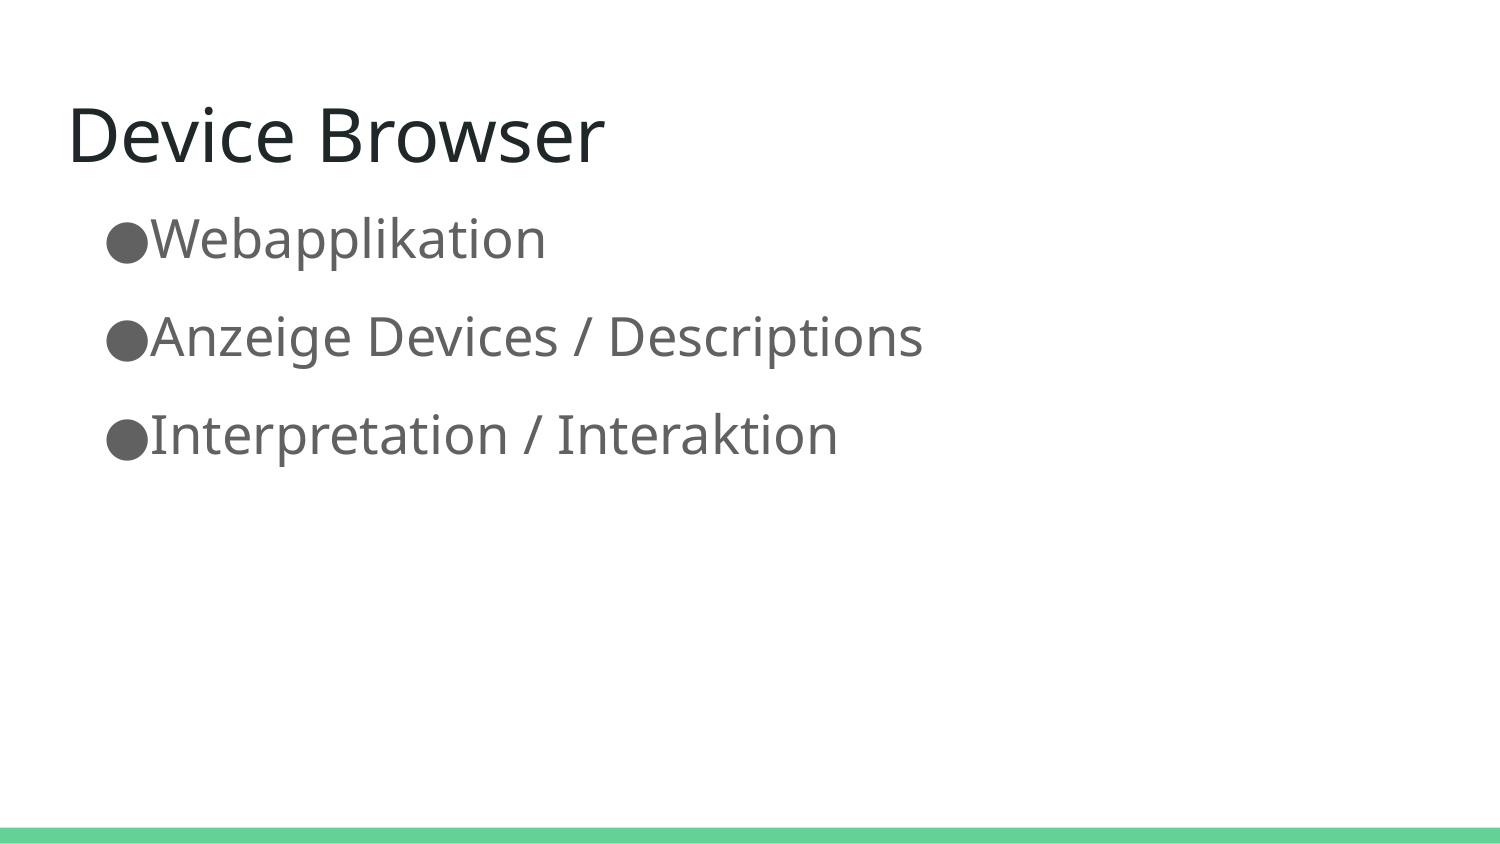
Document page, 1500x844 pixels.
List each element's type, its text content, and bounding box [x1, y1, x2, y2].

title Device Browser [51, 72, 1449, 167]
list Webapplikation Anzeige Devices / Descriptions Interpretation / Interaktion [51, 189, 1449, 750]
